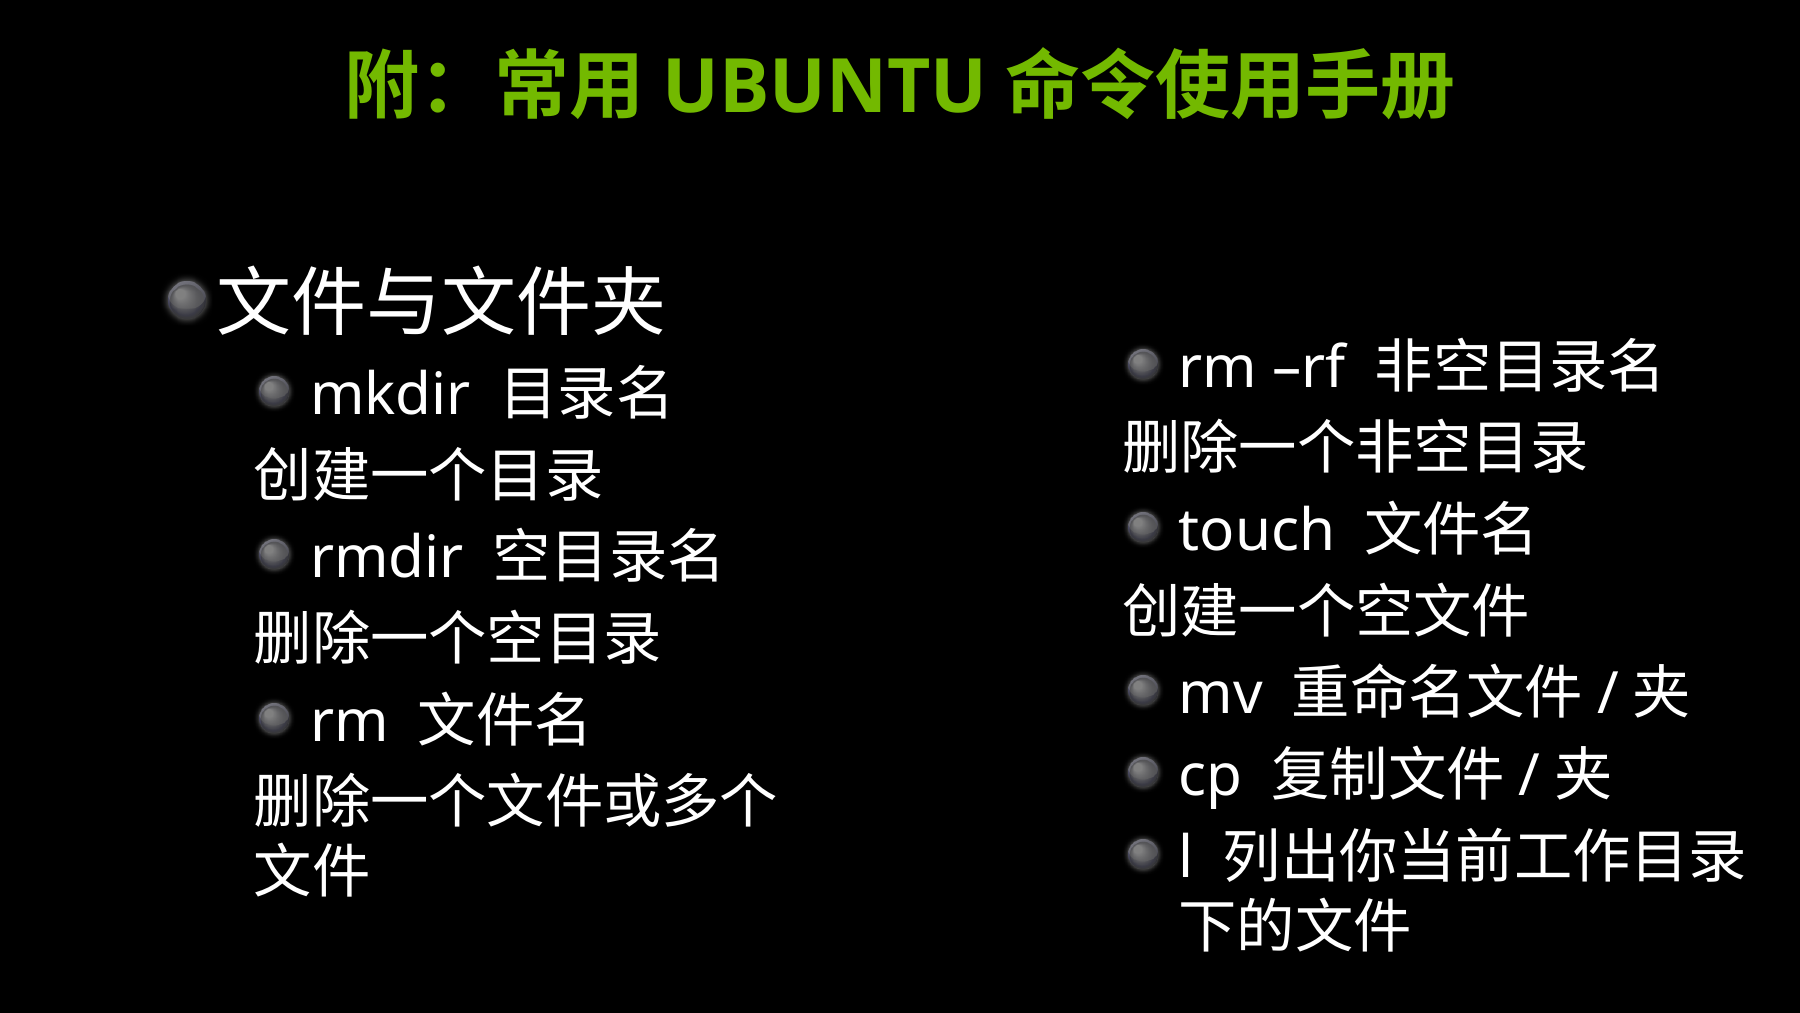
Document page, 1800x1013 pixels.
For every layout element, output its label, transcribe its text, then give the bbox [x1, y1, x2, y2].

picture [1122, 506, 1164, 548]
picture [1122, 669, 1164, 711]
list 文件与文件夹 mkdir 目录名 创建一个目录 rmdir 空目录名 删除一个空目录 rm 文件名 删除一个文件或多个文件 [144, 246, 844, 1004]
picture [1122, 833, 1164, 875]
picture [160, 273, 213, 326]
picture [253, 697, 295, 739]
picture [1122, 343, 1164, 385]
picture [1122, 751, 1164, 793]
picture [253, 533, 295, 575]
picture [253, 370, 295, 412]
title 附：常用UBUNTU命令使用手册 [144, 40, 1656, 138]
text_box rm –rf 非空目录名 删除一个非空目录 touch 文件名 创建一个空文件 mv 重命名文件/夹 cp 复制文件/夹 l 列出你当前工作目录下的文件 [1013, 239, 1769, 1006]
